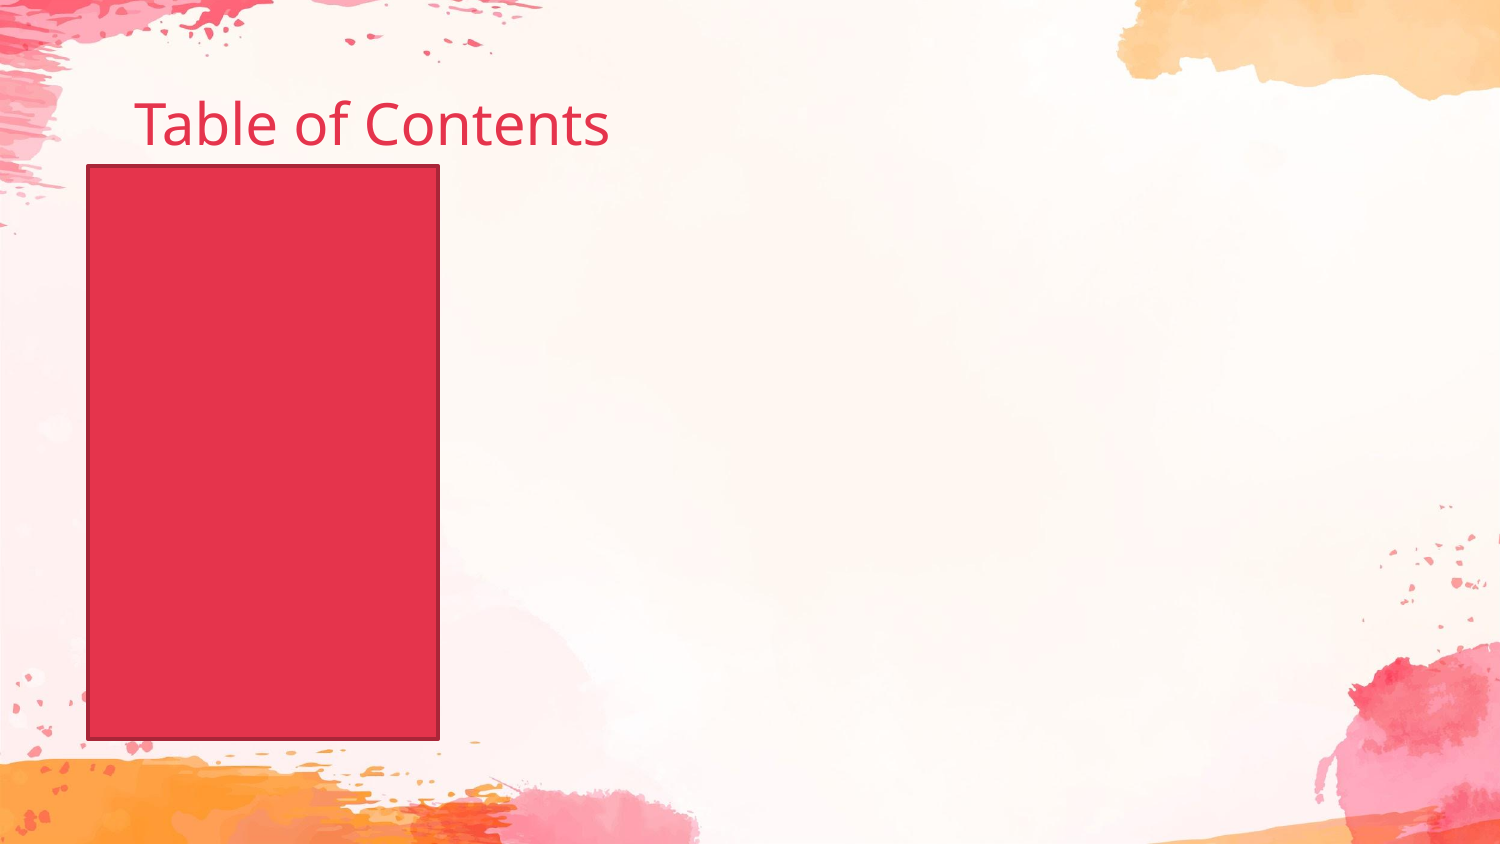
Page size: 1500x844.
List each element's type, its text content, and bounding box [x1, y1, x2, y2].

text_box [86, 164, 440, 741]
picture [0, 0, 1500, 844]
title Table of Contents [119, 71, 1381, 166]
